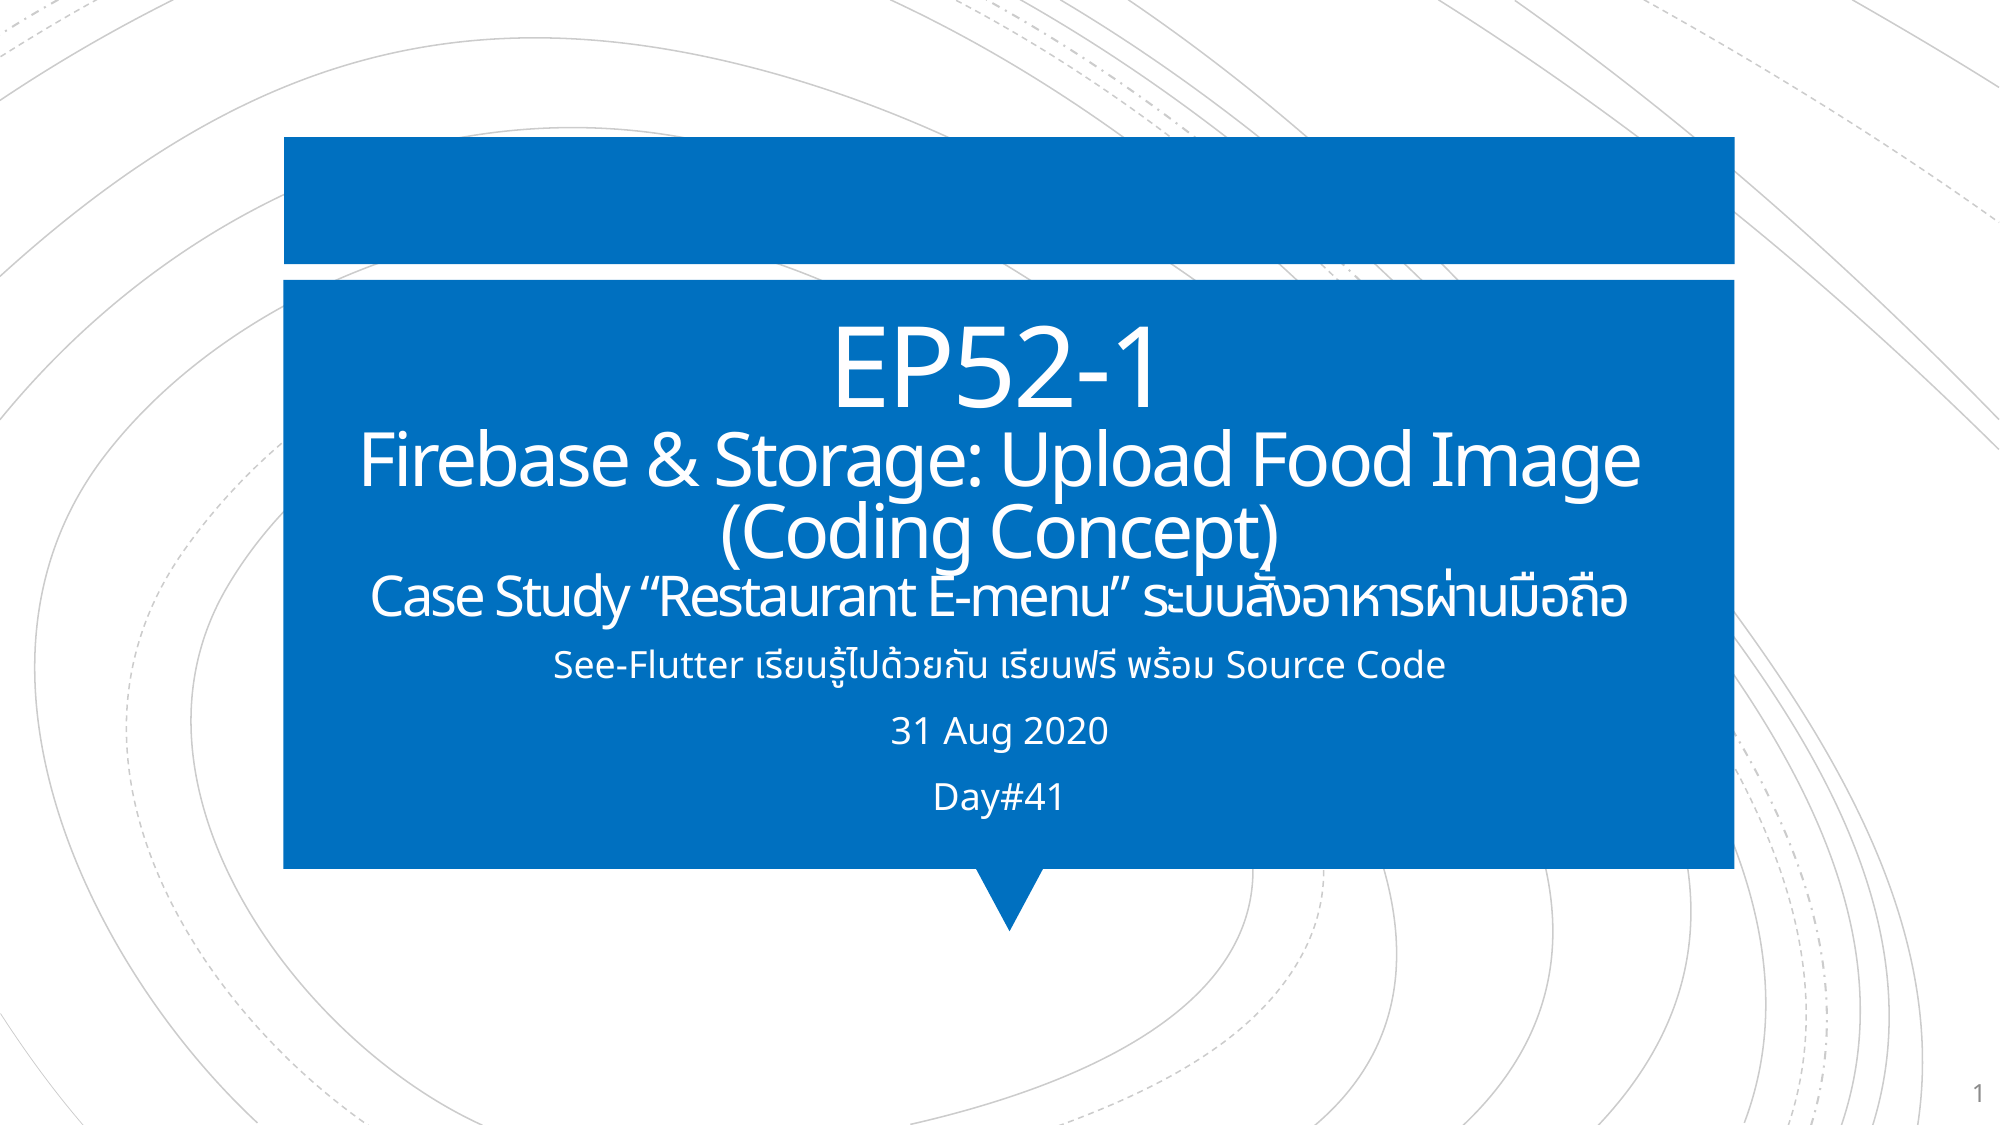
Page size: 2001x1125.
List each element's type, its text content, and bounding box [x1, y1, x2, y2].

slide_number 1 [1851, 1068, 2000, 1121]
title EP52-1 Firebase & Storage: Upload Food Image (Coding Concept) Case Study “Restaurant E-menu” ระบบสั่งอาหารผ่านมือถือ [288, 275, 1713, 628]
subtitle See-Flutter เรียนรู้ไปด้วยกัน เรียนฟรี พร้อม Source Code 31 Aug 2020 Day#41 [288, 640, 1712, 858]
